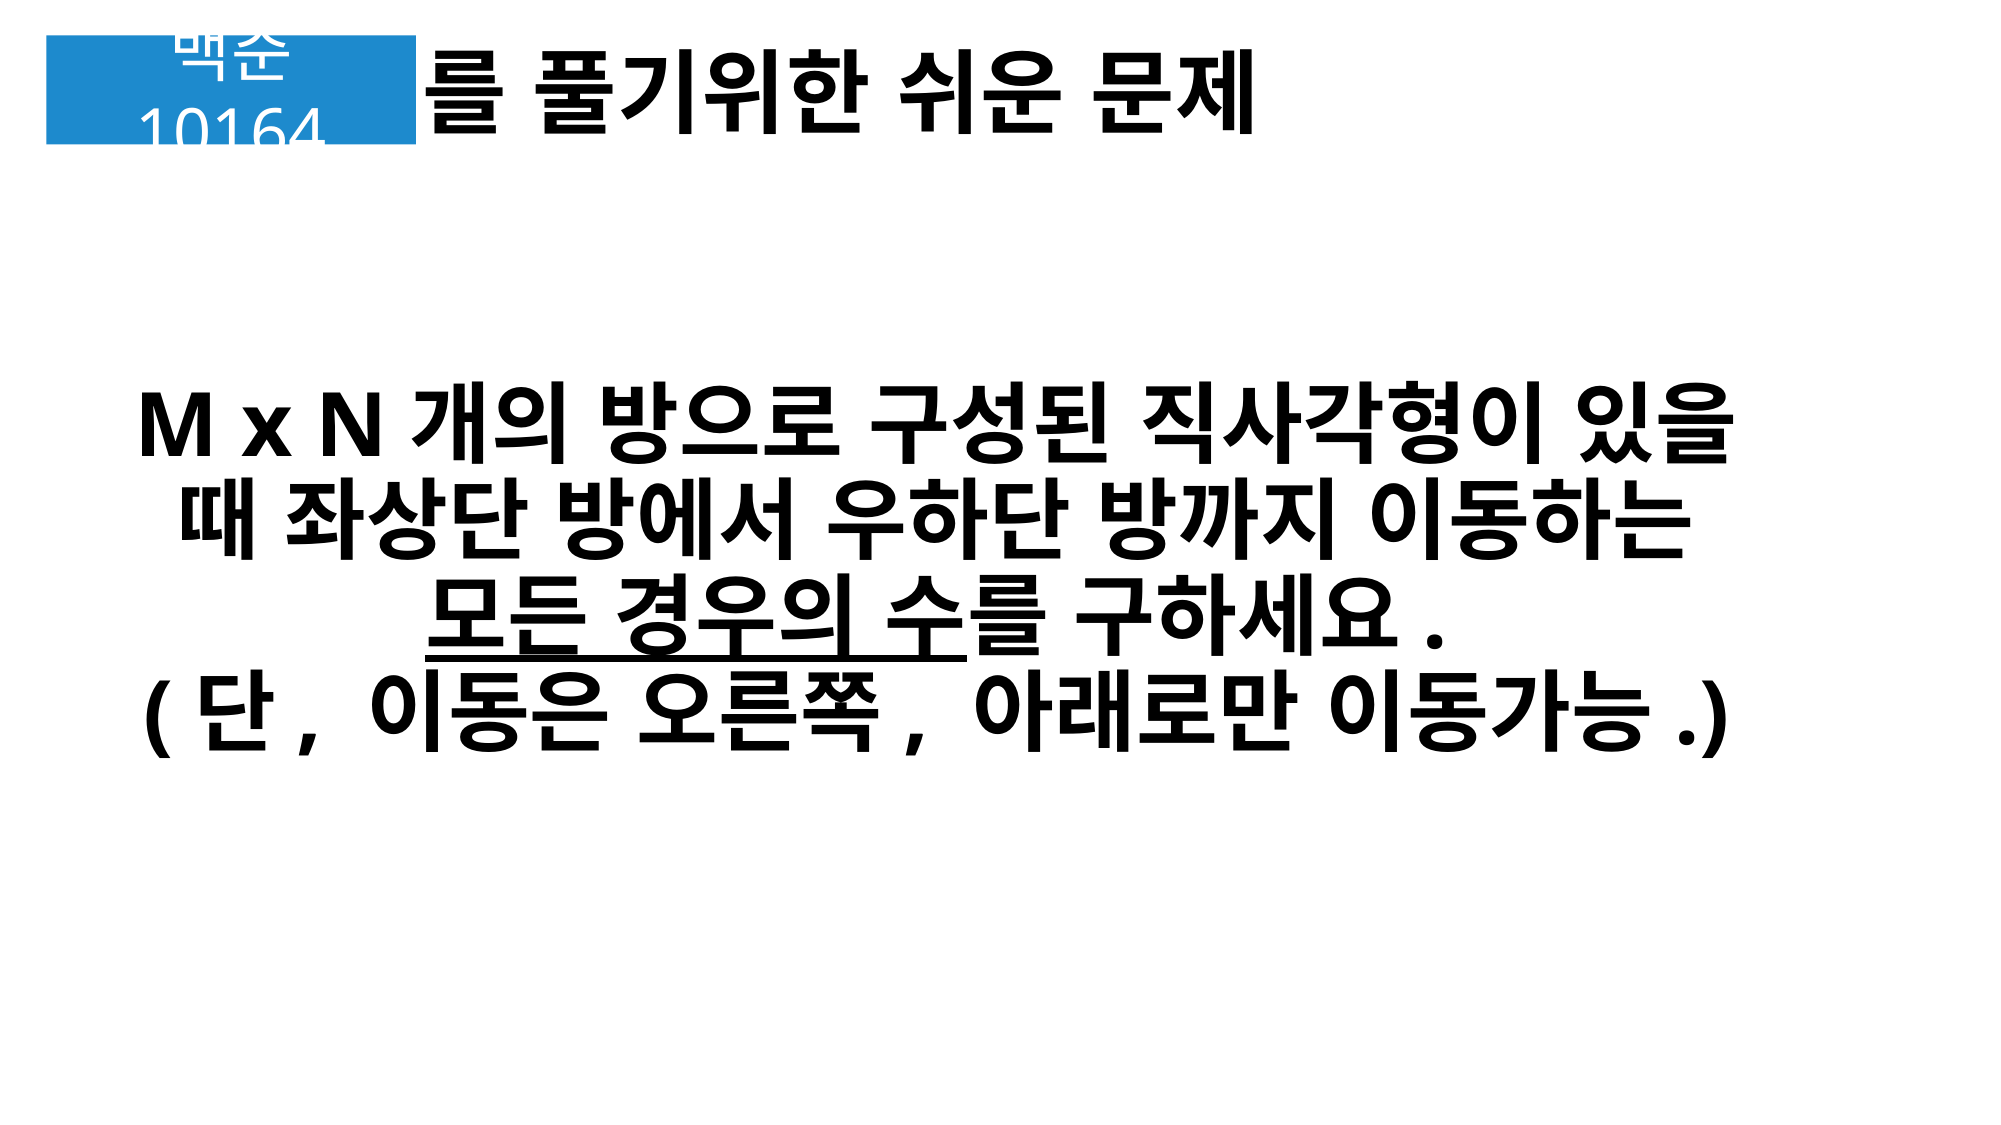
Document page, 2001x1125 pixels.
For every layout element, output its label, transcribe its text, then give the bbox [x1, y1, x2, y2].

text_box M x N개의 방으로 구성된 직사각형이 있을 때 좌상단 방에서 우하단 방까지 이동하는 모든 경우의 수를 구하세요. (단, 이동은 오른쪽, 아래로만 이동가능.) [107, 327, 1766, 817]
text_box 를 풀기위한 쉬운 문제 [407, 35, 1907, 160]
text_box 백준 10164 [45, 34, 417, 145]
